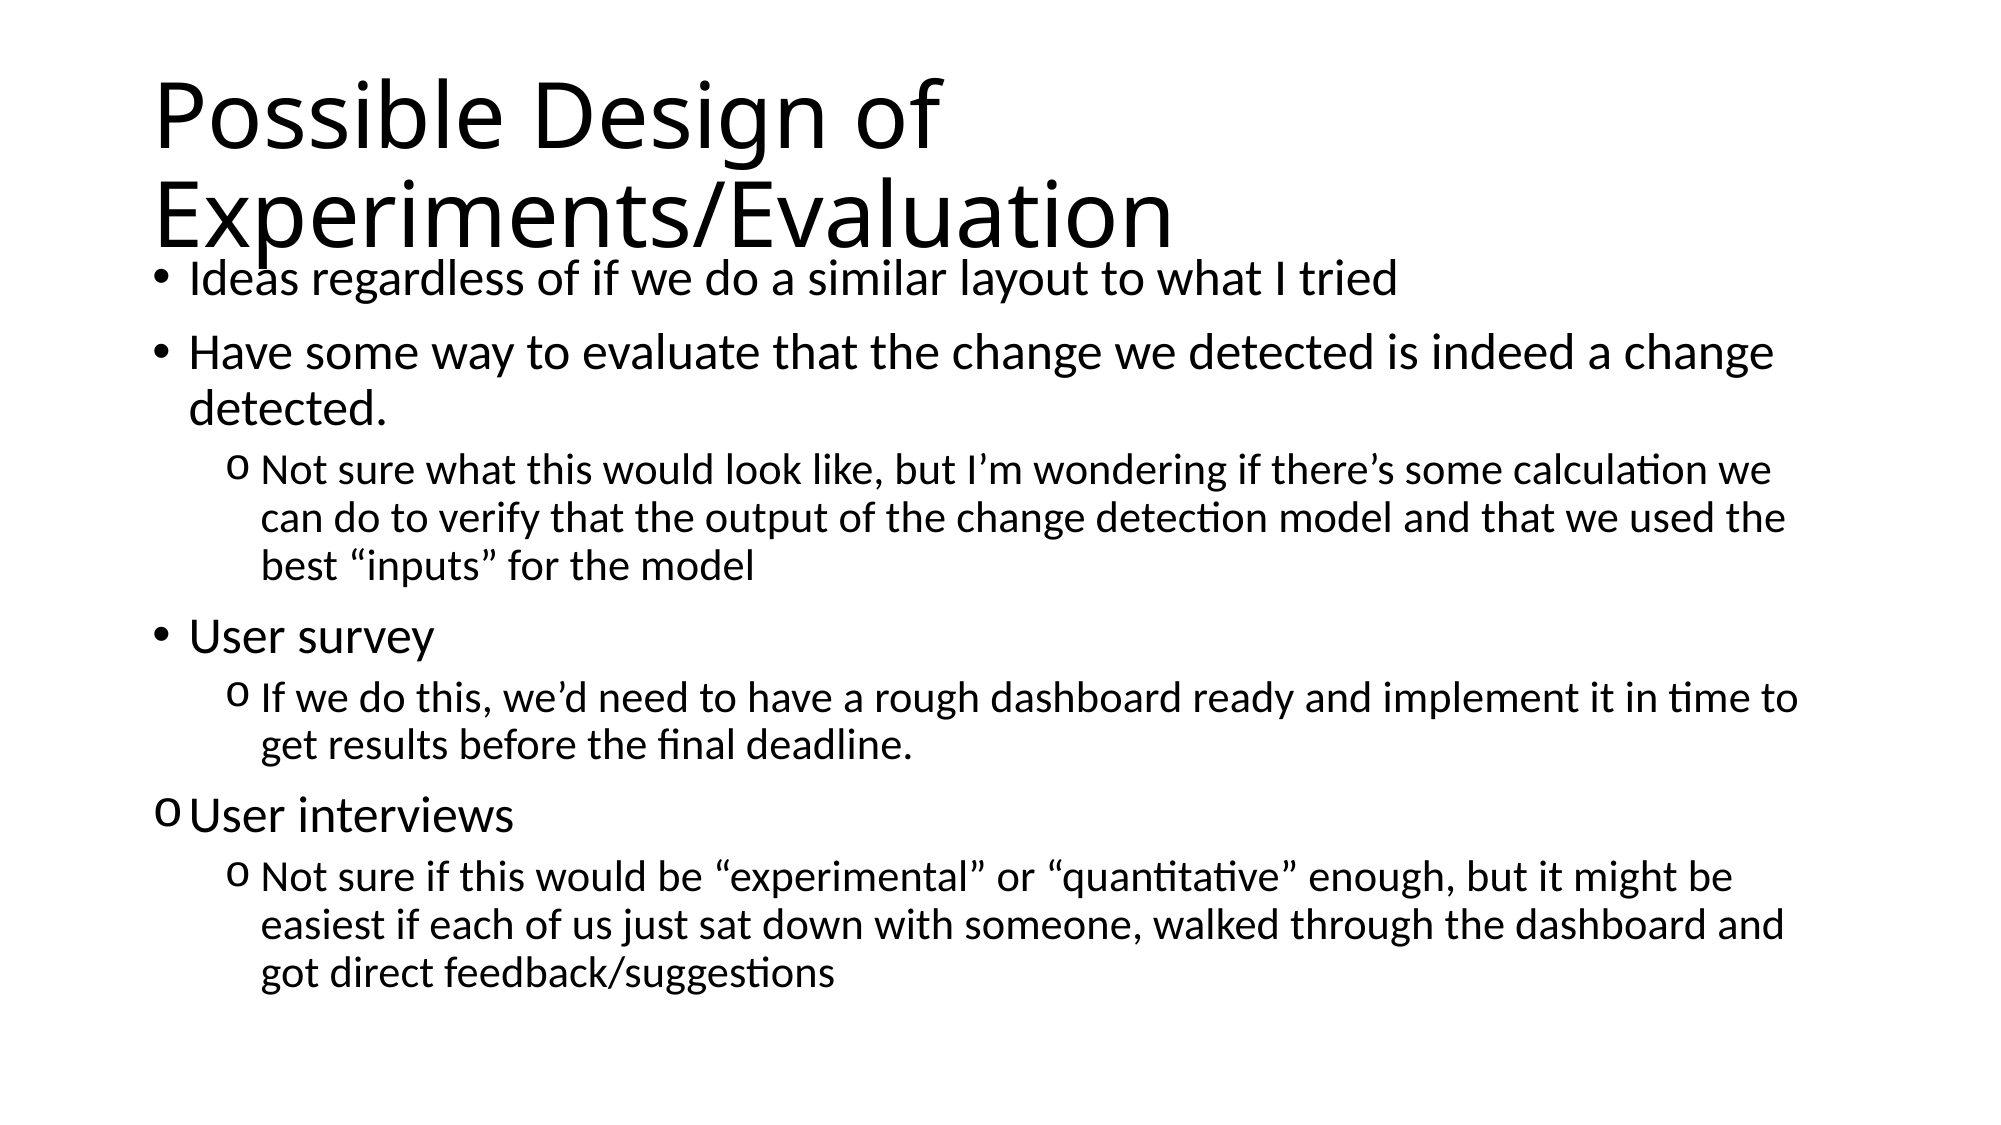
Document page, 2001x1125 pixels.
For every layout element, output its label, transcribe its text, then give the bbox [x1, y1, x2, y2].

title Possible Design of Experiments/Evaluation [137, 59, 1863, 243]
list Ideas regardless of if we do a similar layout to what I tried Have some way to evaluate that the change we detected is indeed a change detected. Not sure what this would look like, but I’m wondering if there’s some calculation we can do to verify that the output of the change detection model and that we used the best “inputs” for the model User survey If we do this, we’d need to have a rough dashboard ready and implement it in time to get results before the final deadline. User interviews Not sure if this would be “experimental” or “quantitative” enough, but it might be easiest if each of us just sat down with someone, walked through the dashboard and got direct feedback/suggestions [137, 243, 1863, 1014]
